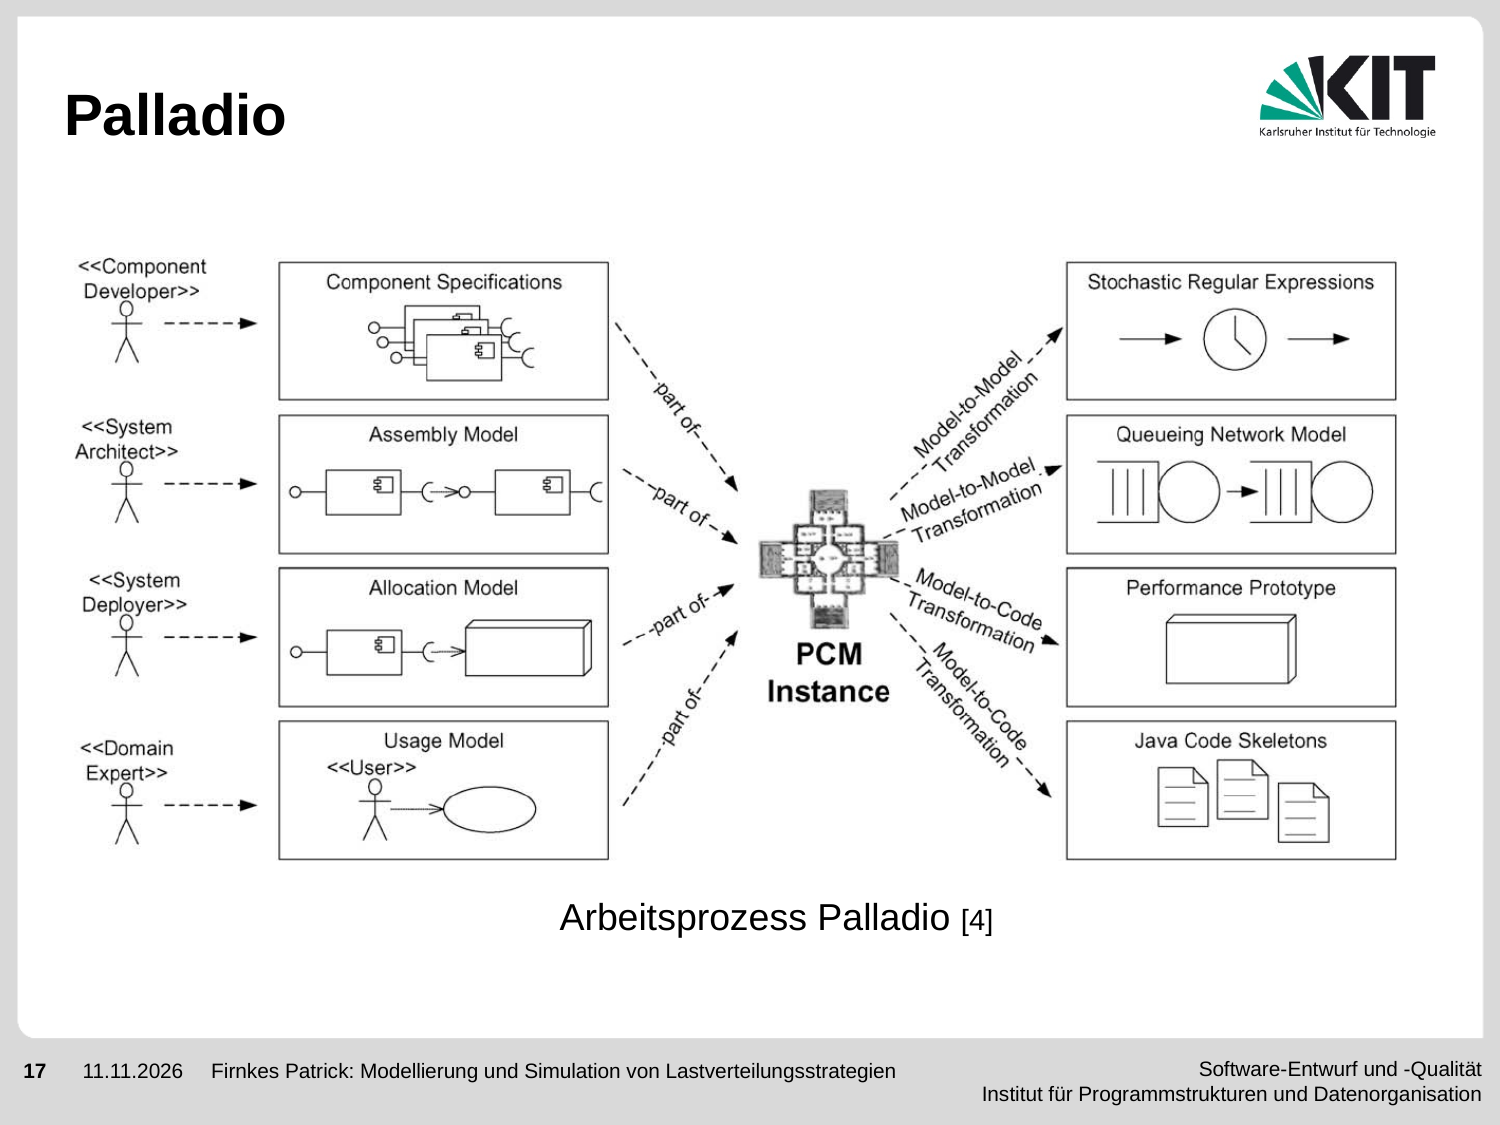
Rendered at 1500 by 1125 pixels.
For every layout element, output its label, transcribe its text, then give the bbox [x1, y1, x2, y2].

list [42, 235, 1426, 876]
title Palladio [63, 54, 1199, 148]
picture [0, 0, 1500, 1125]
footer Firnkes Patrick: Modellierung und Simulation von Lastverteilungsstrategien [210, 1056, 957, 1117]
text_box Arbeitsprozess Palladio [4] [544, 885, 1009, 946]
